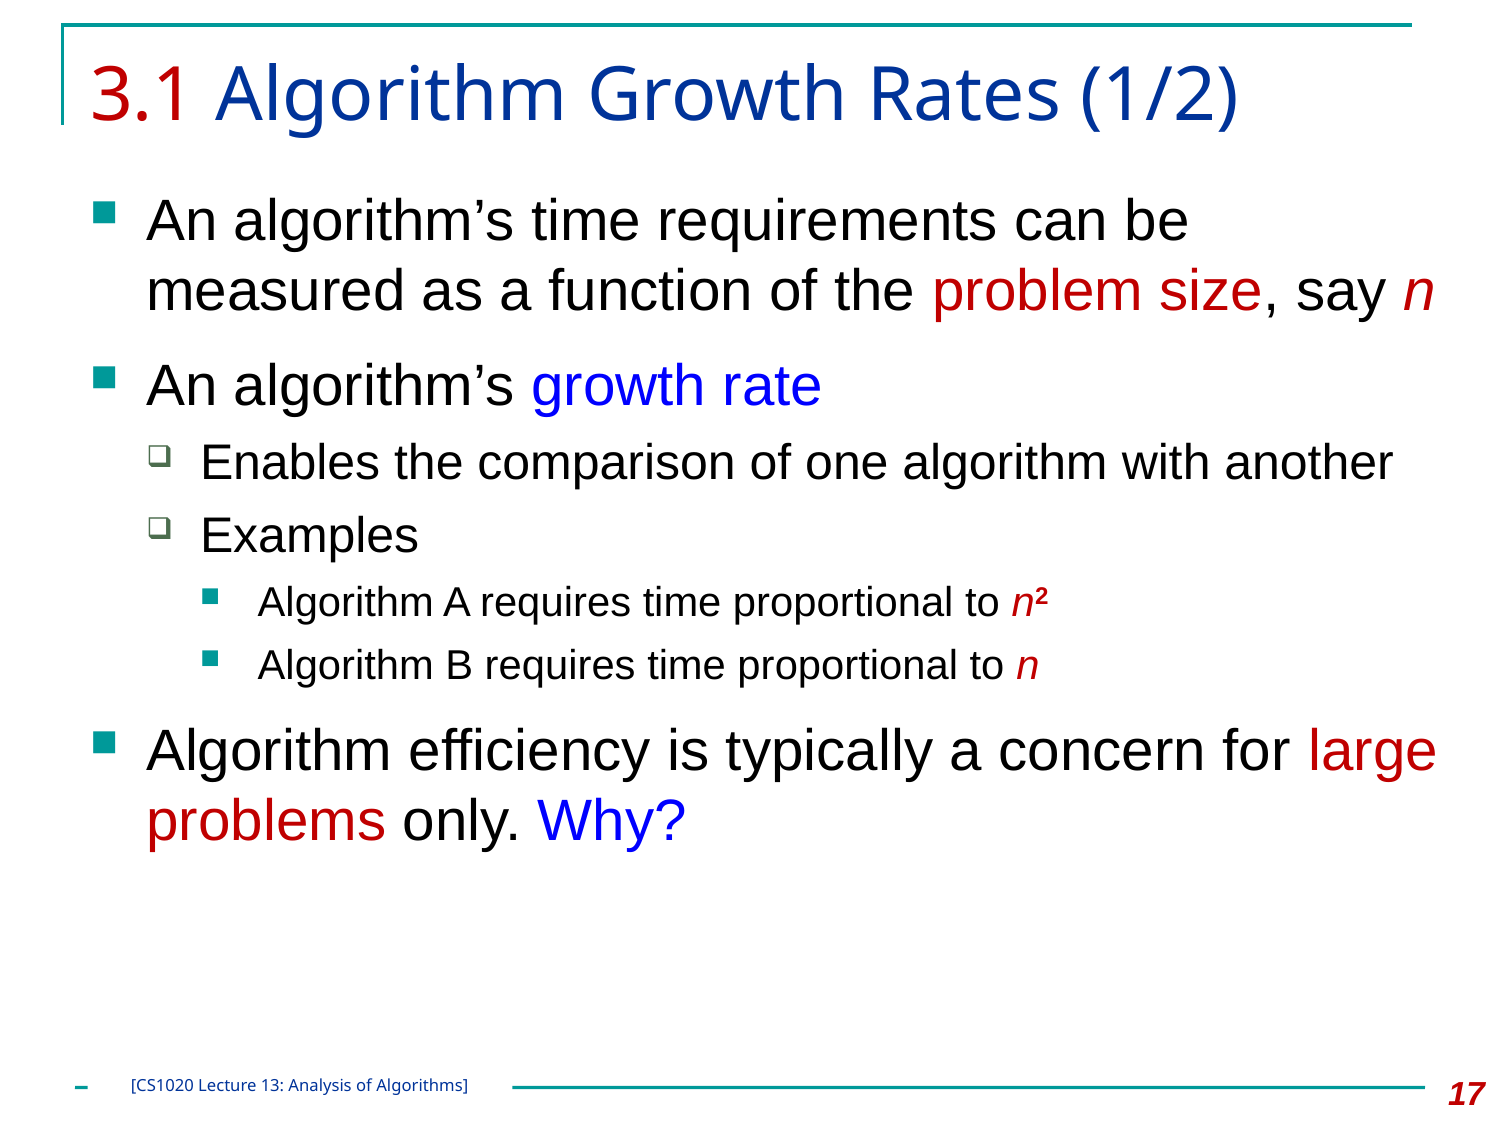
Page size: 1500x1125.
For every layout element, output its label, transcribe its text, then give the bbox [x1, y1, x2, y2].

text_box [CS1020 Lecture 13: Analysis of Algorithms] [87, 1074, 513, 1100]
title 3.1 Algorithm Growth Rates (1/2) [74, 37, 1426, 168]
list An algorithm’s time requirements can be measured as a function of the problem size, say n An algorithm’s growth rate Enables the comparison of one algorithm with another Examples Algorithm A requires time proportional to n2 Algorithm B requires time proportional to n Algorithm efficiency is typically a concern for large problems only. Why? [74, 174, 1463, 1063]
slide_number 17 [1400, 1065, 1500, 1125]
